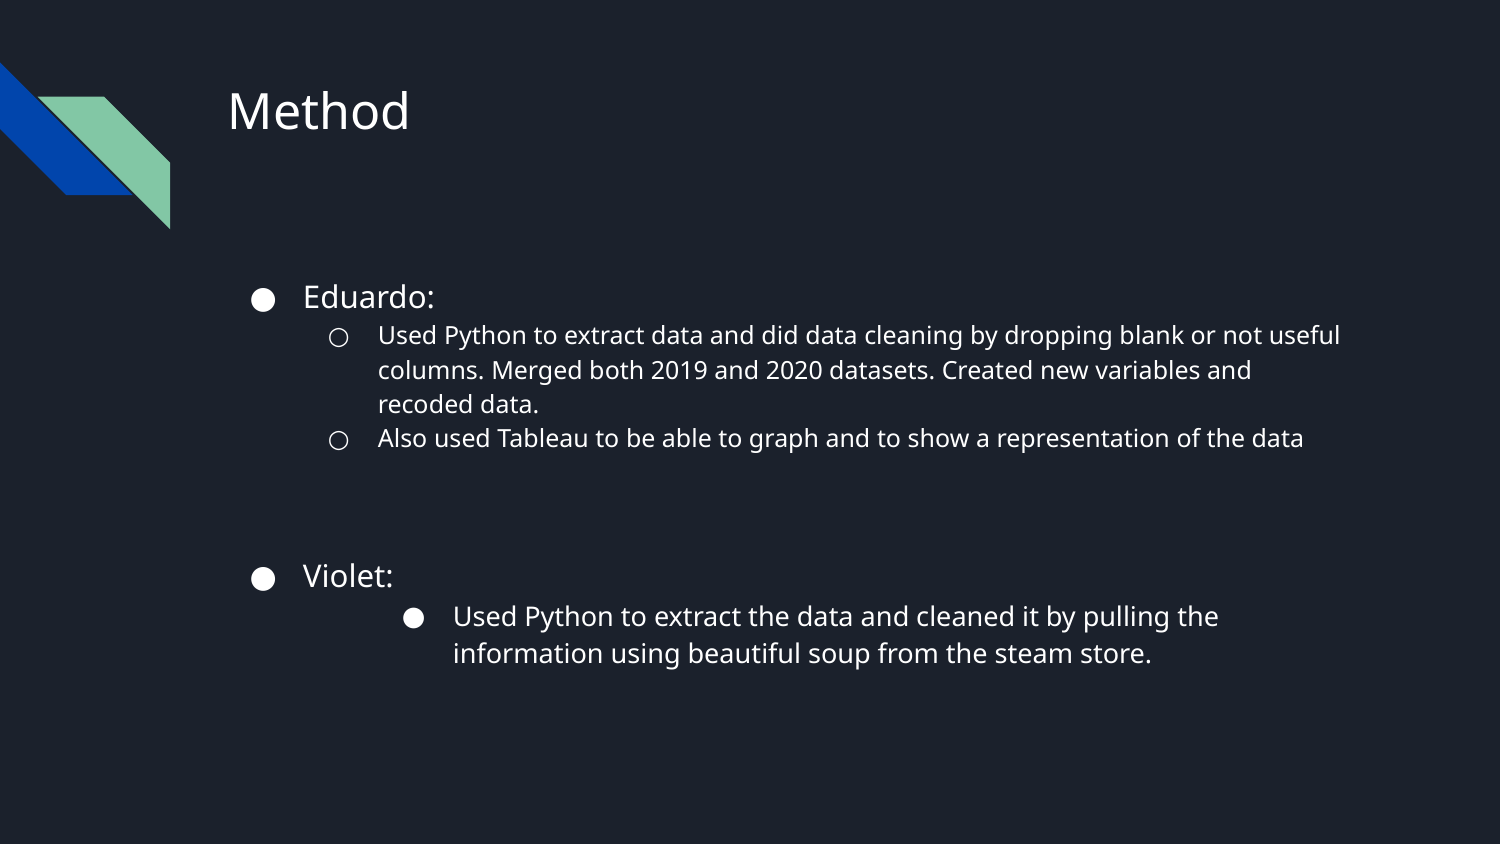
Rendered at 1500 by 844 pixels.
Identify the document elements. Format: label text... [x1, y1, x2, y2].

title Method [212, 64, 1368, 215]
list Eduardo: Used Python to extract data and did data cleaning by dropping blank or not useful columns. Merged both 2019 and 2020 datasets. Created new variables and recoded data. Also used Tableau to be able to graph and to show a representation of the data Violet: Used Python to extract the data and cleaned it by pulling the information using beautiful soup from the steam store. [212, 257, 1368, 735]
